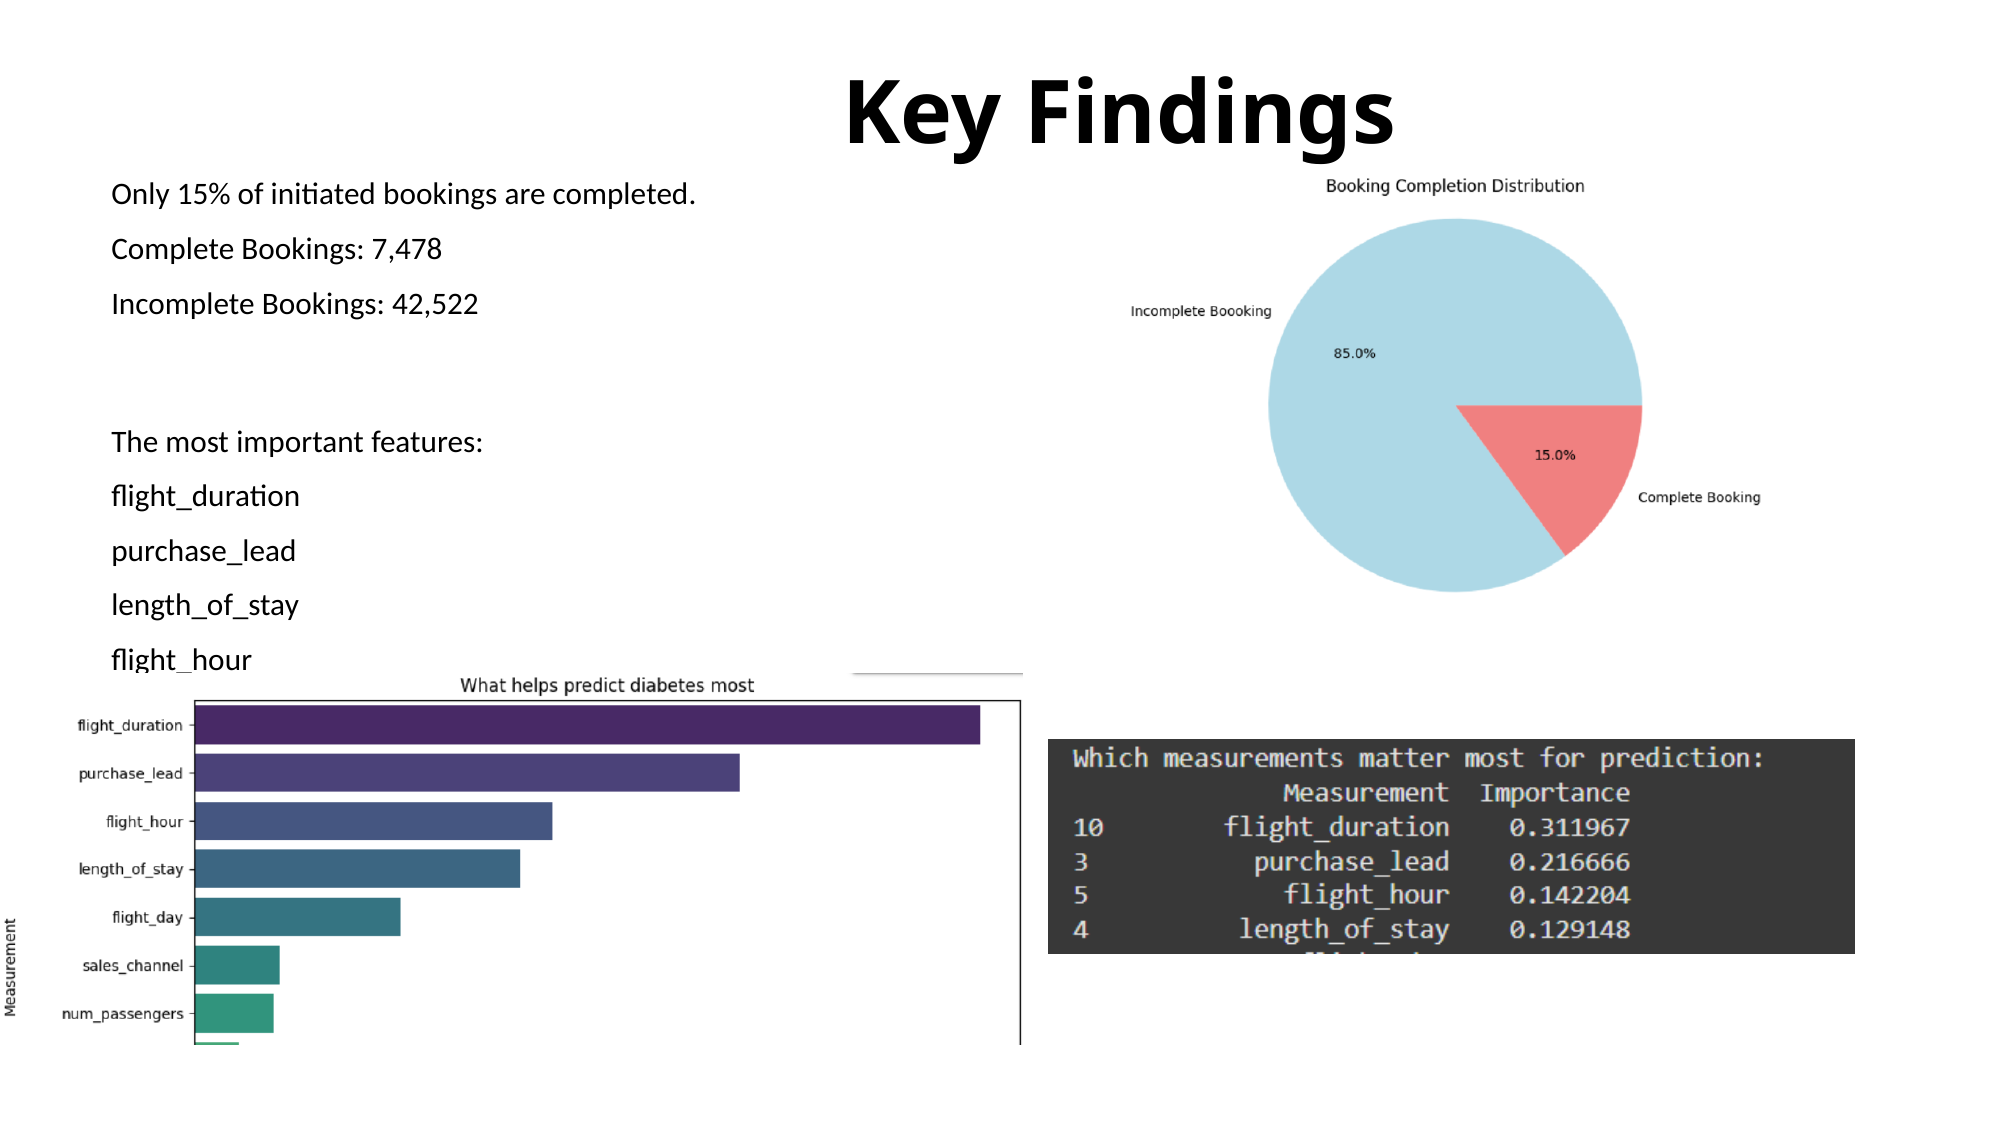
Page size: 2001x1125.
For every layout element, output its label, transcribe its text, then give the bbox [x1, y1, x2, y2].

picture [0, 673, 1023, 1045]
list Only 15% of initiated bookings are completed. Complete Bookings: 7,478 Incomplete Bookings: 42,522 The most important features: flight_duration purchase_lead length_of_stay flight_hour [96, 170, 1863, 1099]
picture [1124, 170, 1765, 596]
picture [1048, 739, 1855, 954]
title Key Findings [137, 59, 1863, 170]
